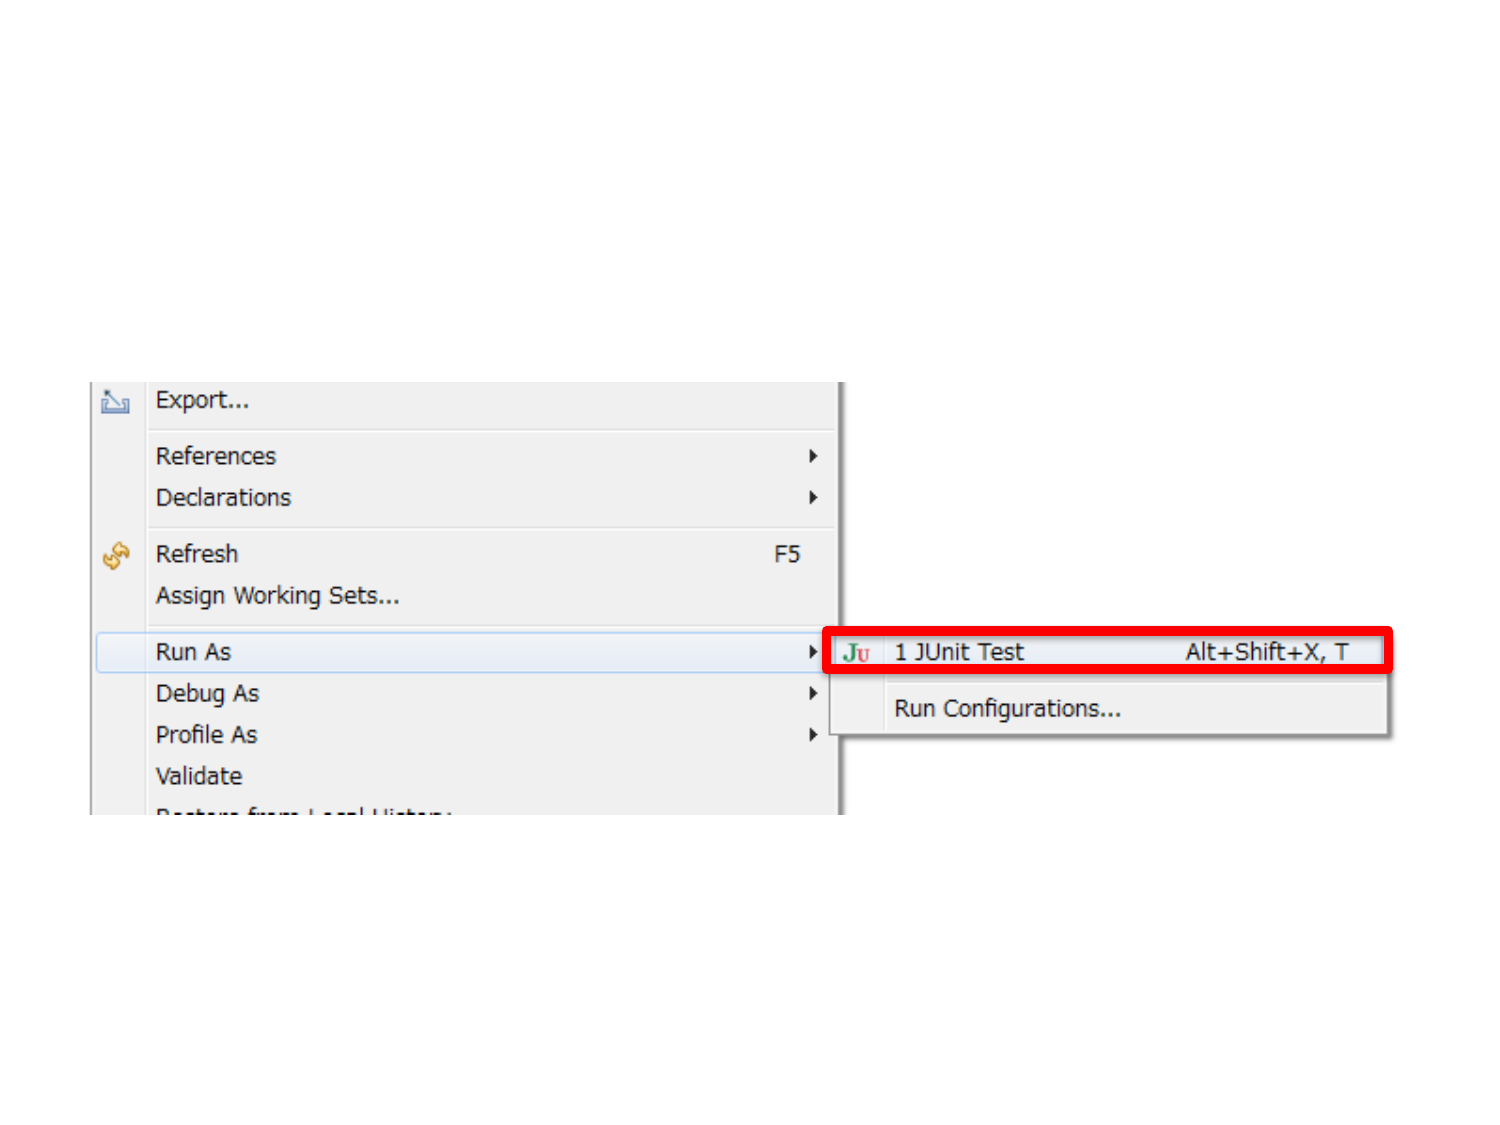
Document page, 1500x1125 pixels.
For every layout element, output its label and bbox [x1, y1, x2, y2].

picture [66, 382, 1438, 815]
